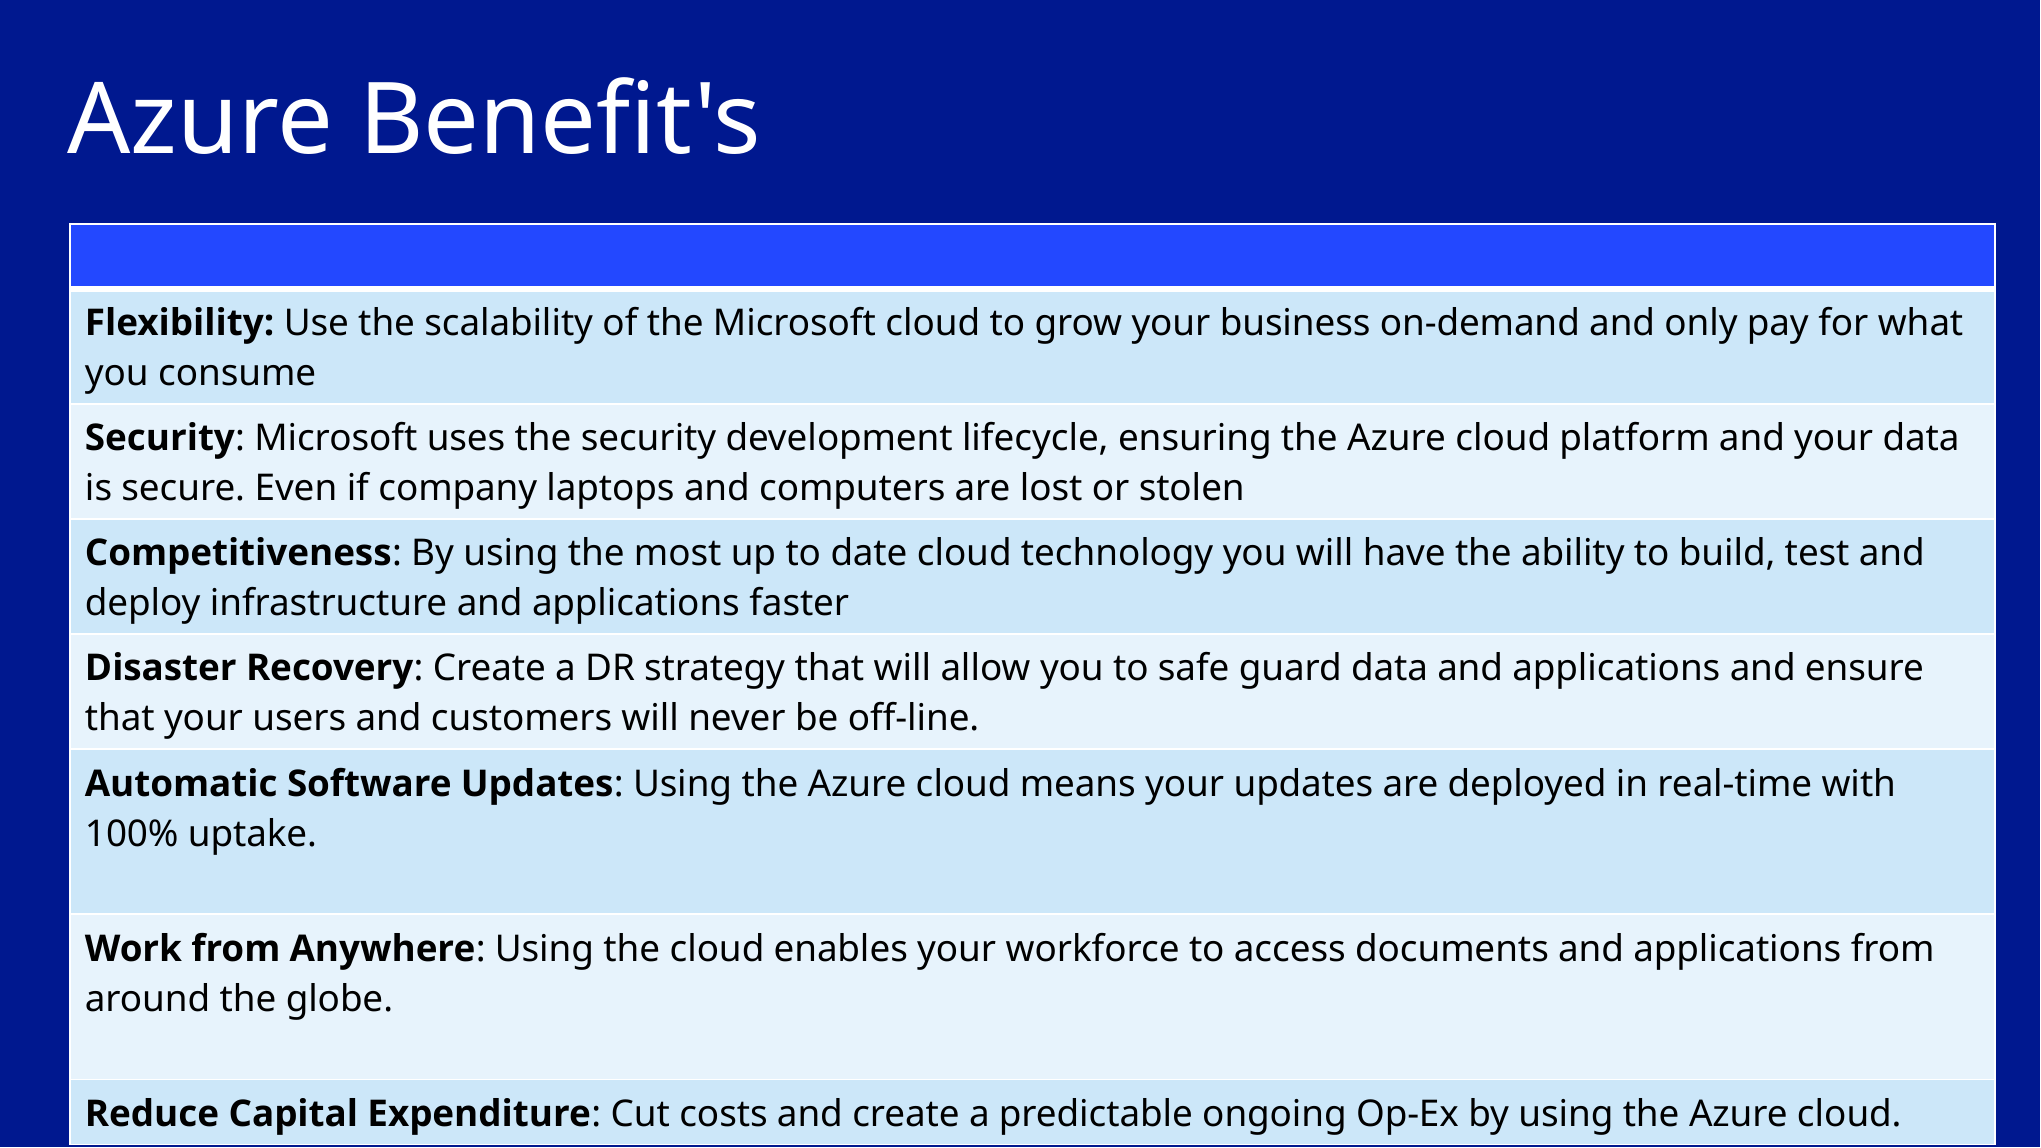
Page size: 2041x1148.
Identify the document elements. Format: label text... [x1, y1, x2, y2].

table_cell Work from Anywhere: Using the cloud enables your workforce to access documents and applications from around the globe. [71, 915, 1994, 1079]
table_cell Flexibility: Use the scalability of the Microsoft cloud to grow your business on-demand and only pay for what you consume [71, 292, 1994, 403]
table_cell Automatic Software Updates: Using the Azure cloud means your updates are deployed in real-time with 100% uptake. [71, 750, 1994, 913]
table_cell Security: Microsoft uses the security development lifecycle, ensuring the Azure cloud platform and your data is secure. Even if company laptops and computers are lost or stolen [71, 405, 1994, 518]
table_cell Competitiveness: By using the most up to date cloud technology you will have the ability to build, test and deploy infrastructure and applications faster [71, 520, 1994, 633]
table_cell Disaster Recovery: Create a DR strategy that will allow you to safe guard data and applications and ensure that your users and customers will never be off-line. [71, 635, 1994, 748]
table_cell Reduce Capital Expenditure: Cut costs and create a predictable ongoing Op-Ex by using the Azure cloud. [71, 1080, 1994, 1144]
title Azure Benefit's [45, 48, 1996, 199]
table_header [71, 225, 1994, 286]
